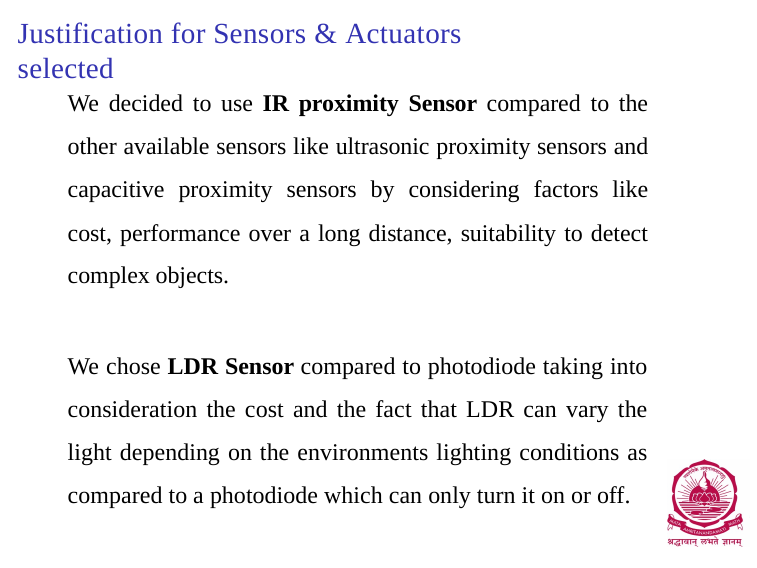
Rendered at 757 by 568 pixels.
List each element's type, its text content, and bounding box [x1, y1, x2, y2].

picture [667, 459, 750, 547]
text_box We decided to use IR proximity Sensor compared to the other available sensors like ultrasonic proximity sensors and capacitive proximity sensors by considering factors like cost, performance over a long distance, suitability to detect complex objects. We chose LDR Sensor compared to photodiode taking into consideration the cost and the fact that LDR can vary the light depending on the environments lighting conditions as compared to a photodiode which can only turn it on or off. [65, 71, 649, 509]
title Justification for Sensors & Actuators selected [15, 11, 566, 110]
